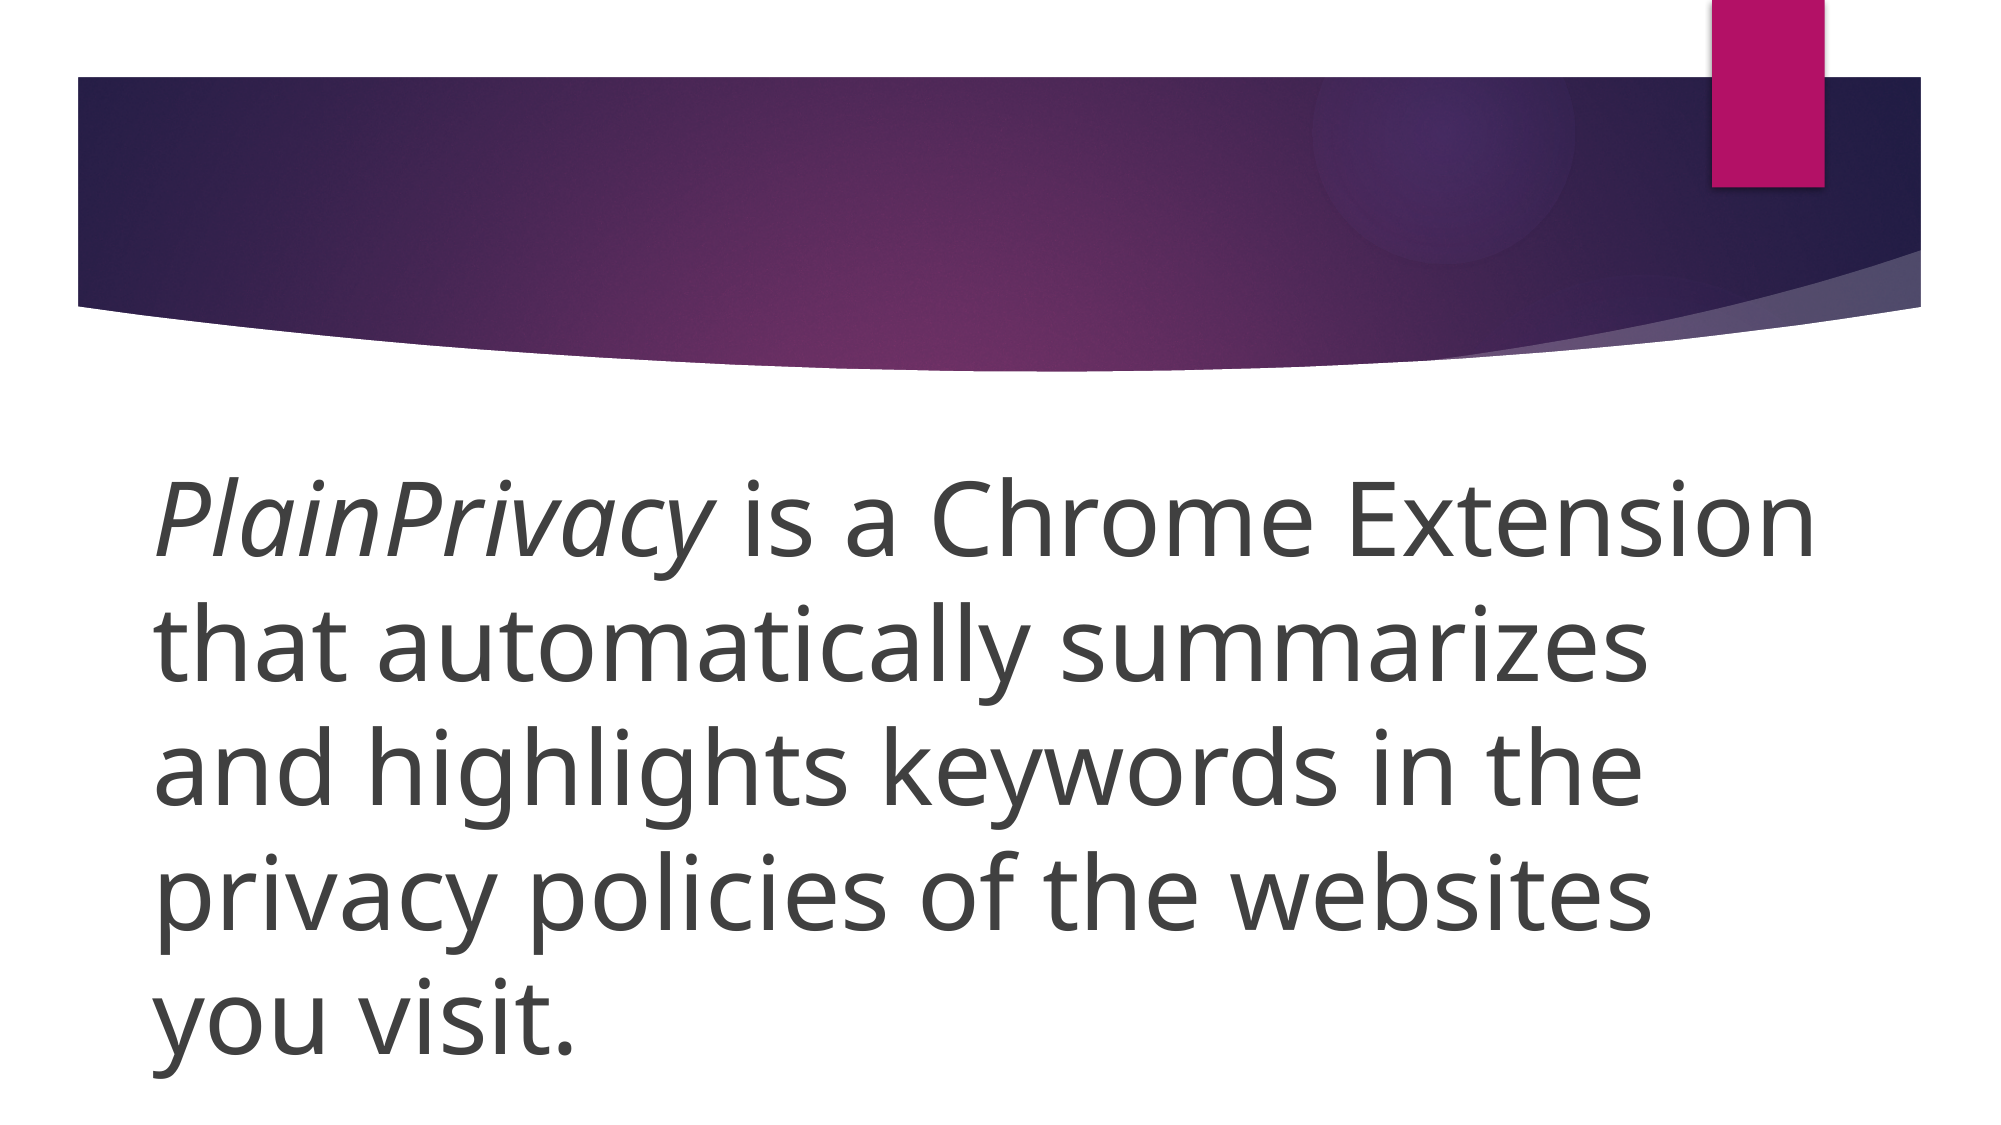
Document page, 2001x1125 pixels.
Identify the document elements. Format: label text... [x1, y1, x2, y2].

list PlainPrivacy is a Chrome Extension that automatically summarizes and highlights keywords in the privacy policies of the websites you visit. [137, 445, 1863, 1089]
